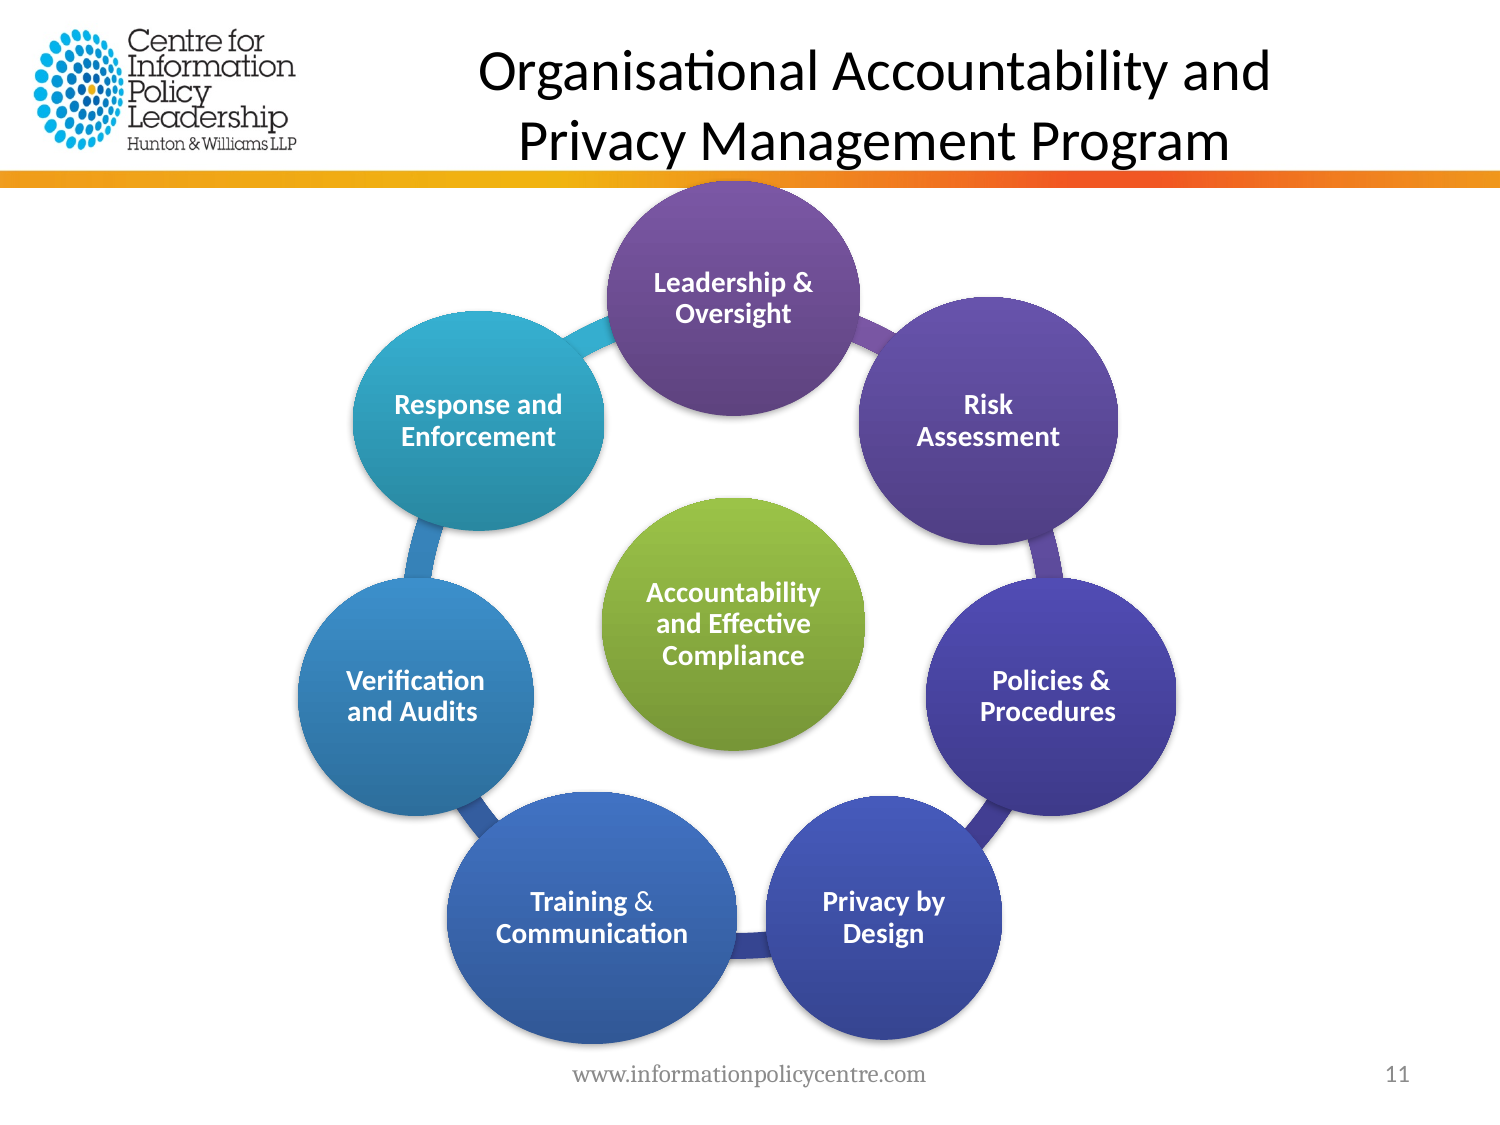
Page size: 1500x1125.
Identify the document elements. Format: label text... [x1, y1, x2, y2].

text_box Organisational Accountability and Privacy Management Program [312, 24, 1438, 188]
slide_number 11 [1074, 1042, 1425, 1103]
footer www.informationpolicycentre.com [512, 1042, 988, 1103]
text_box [74, 212, 1401, 1013]
picture [0, 0, 1500, 188]
